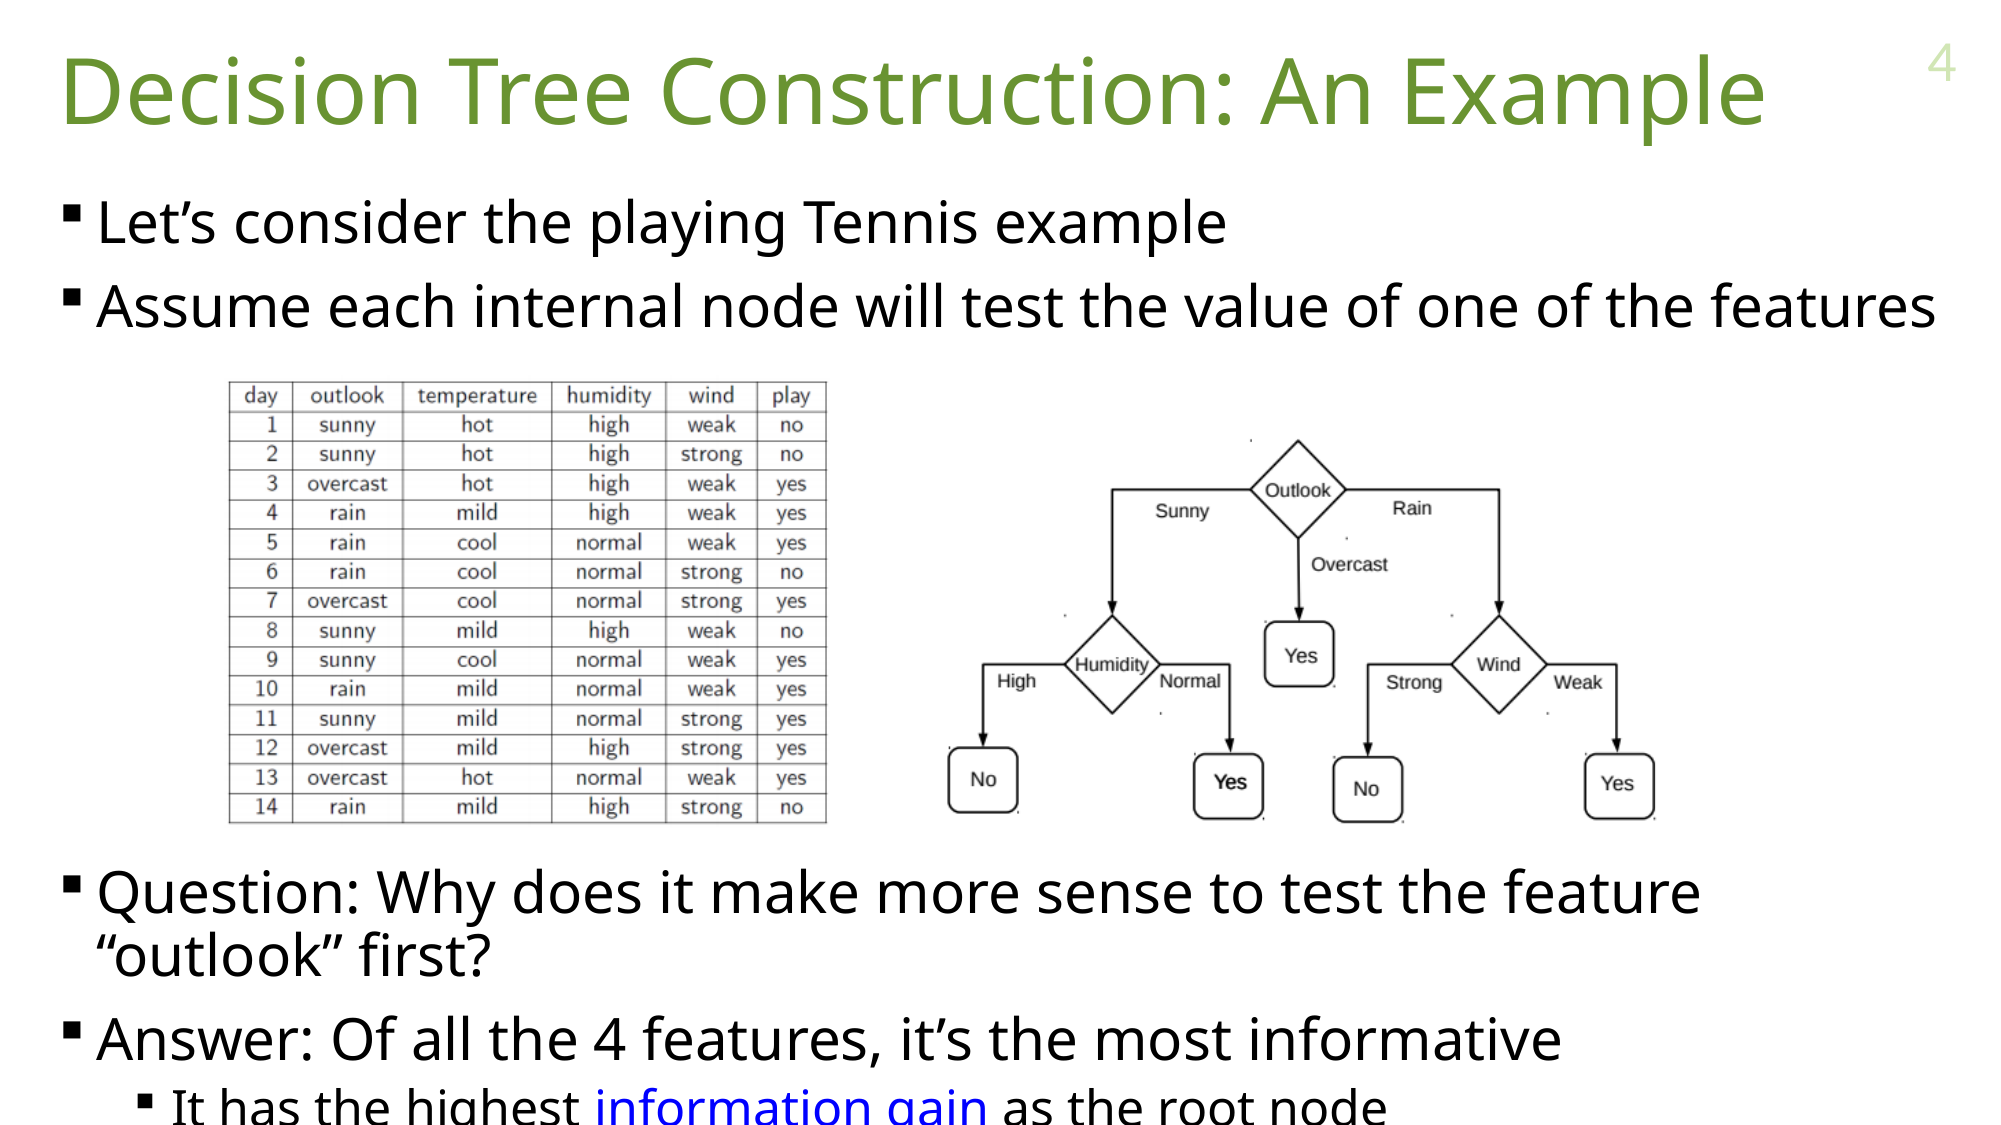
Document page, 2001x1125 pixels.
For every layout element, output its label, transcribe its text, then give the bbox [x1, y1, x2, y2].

picture [203, 357, 1662, 859]
title Decision Tree Construction: An Example [43, 27, 1970, 163]
list Let’s consider the playing Tennis example Assume each internal node will test the value of one of the features Question: Why does it make more sense to test the feature “outlook” first? Answer: Of all the 4 features, it’s the most informative It has the highest information gain as the root node [43, 185, 1970, 1098]
text_box 4 [1873, 27, 1973, 88]
